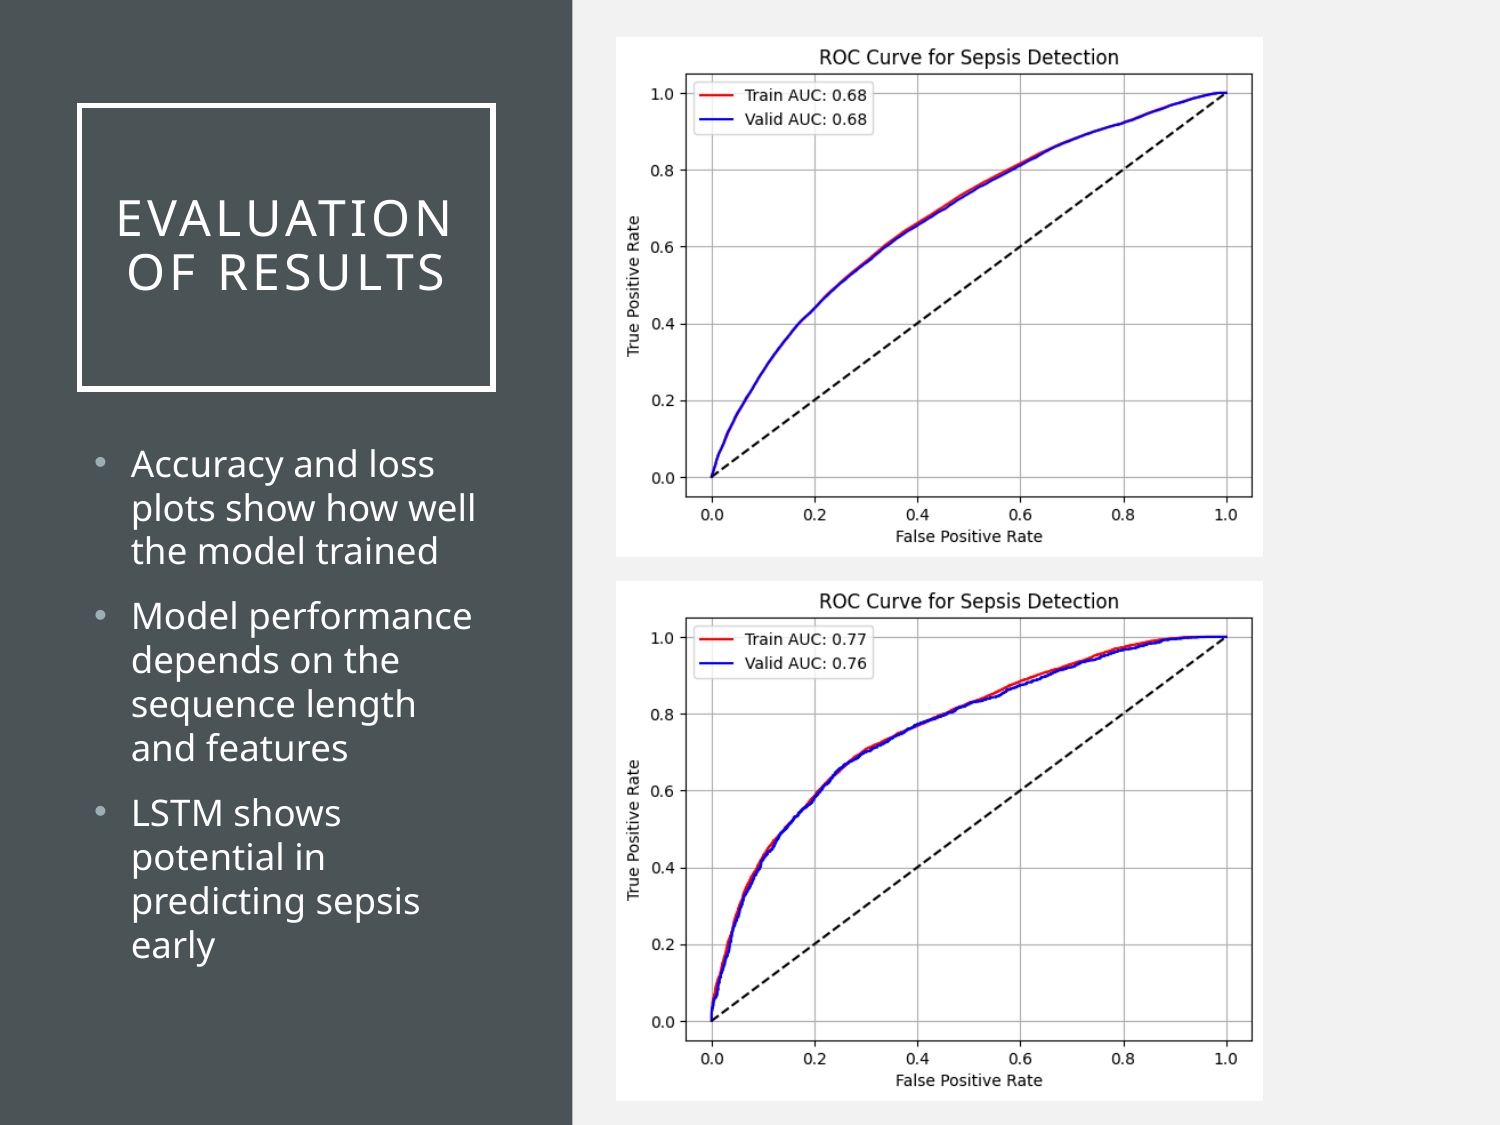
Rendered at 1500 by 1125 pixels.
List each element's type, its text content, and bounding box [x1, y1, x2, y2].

list Accuracy and loss plots show how well the model trained Model performance depends on the sequence length and features LSTM shows potential in predicting sepsis early [79, 432, 493, 994]
text_box [0, 0, 573, 1125]
title Evaluation of Results [77, 103, 496, 392]
text_box [573, 0, 1500, 1125]
picture [616, 37, 1263, 557]
picture [616, 581, 1263, 1101]
